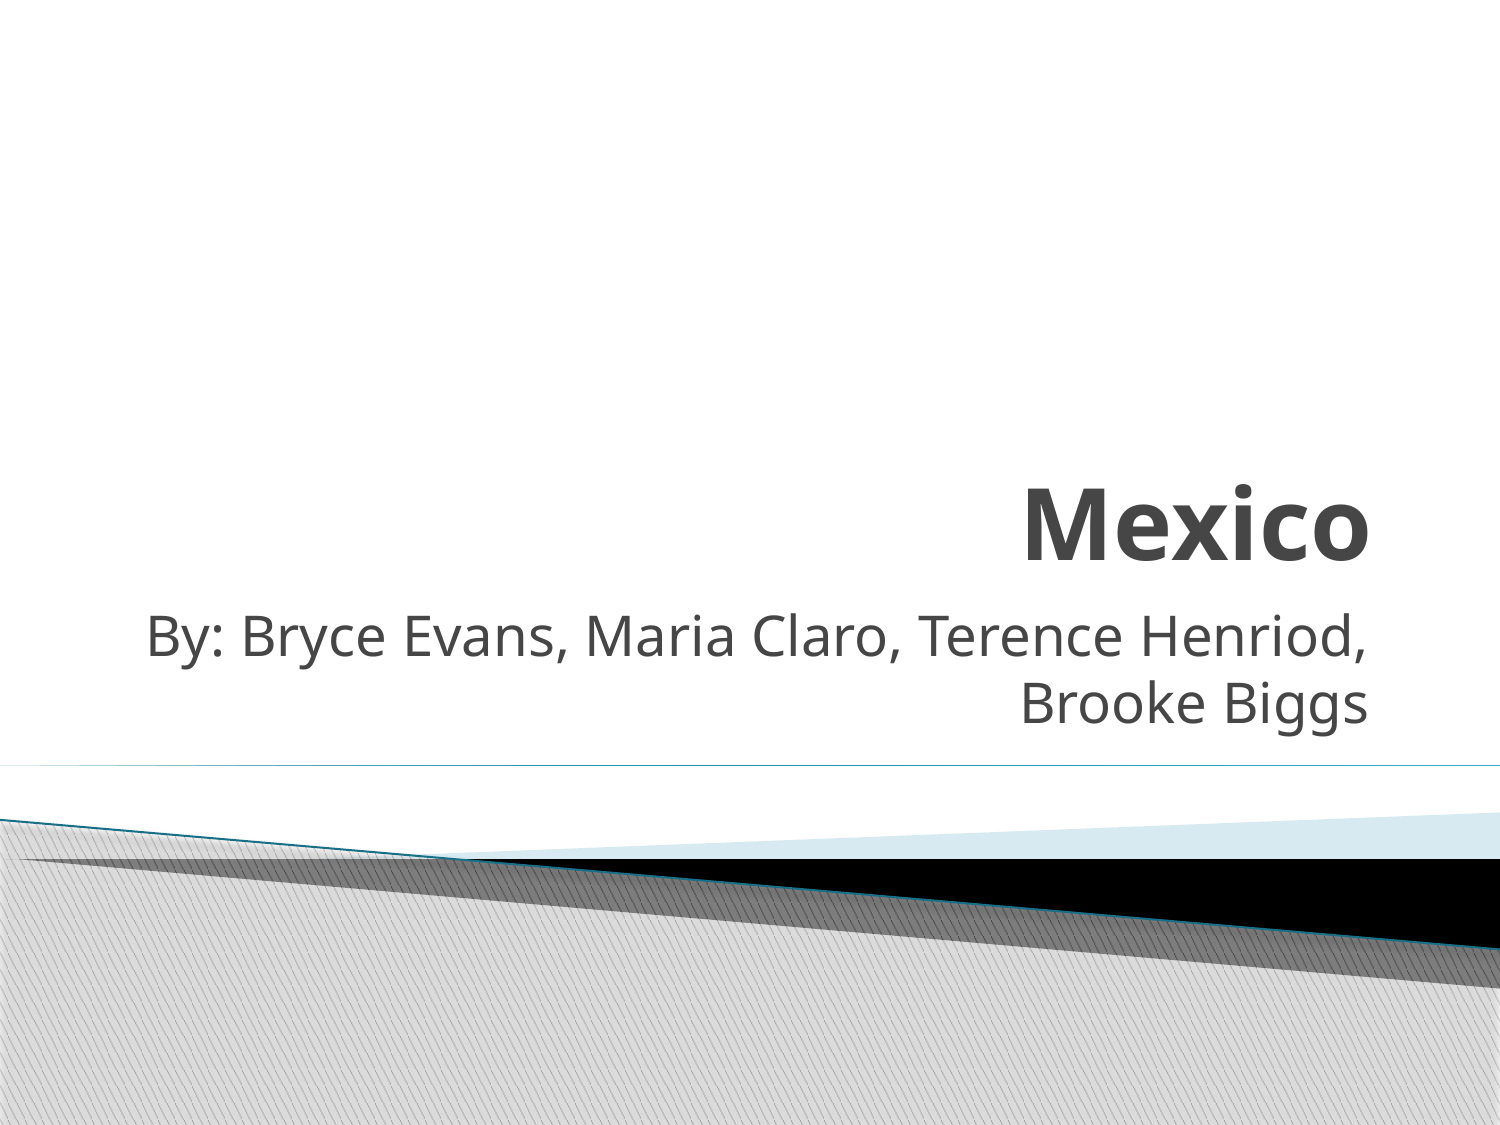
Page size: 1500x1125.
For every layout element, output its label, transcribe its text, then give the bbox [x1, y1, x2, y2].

picture [5, 859, 1500, 989]
title Mexico [112, 287, 1388, 588]
subtitle By: Bryce Evans, Maria Claro, Terence Henriod, Brooke Biggs [112, 592, 1388, 790]
